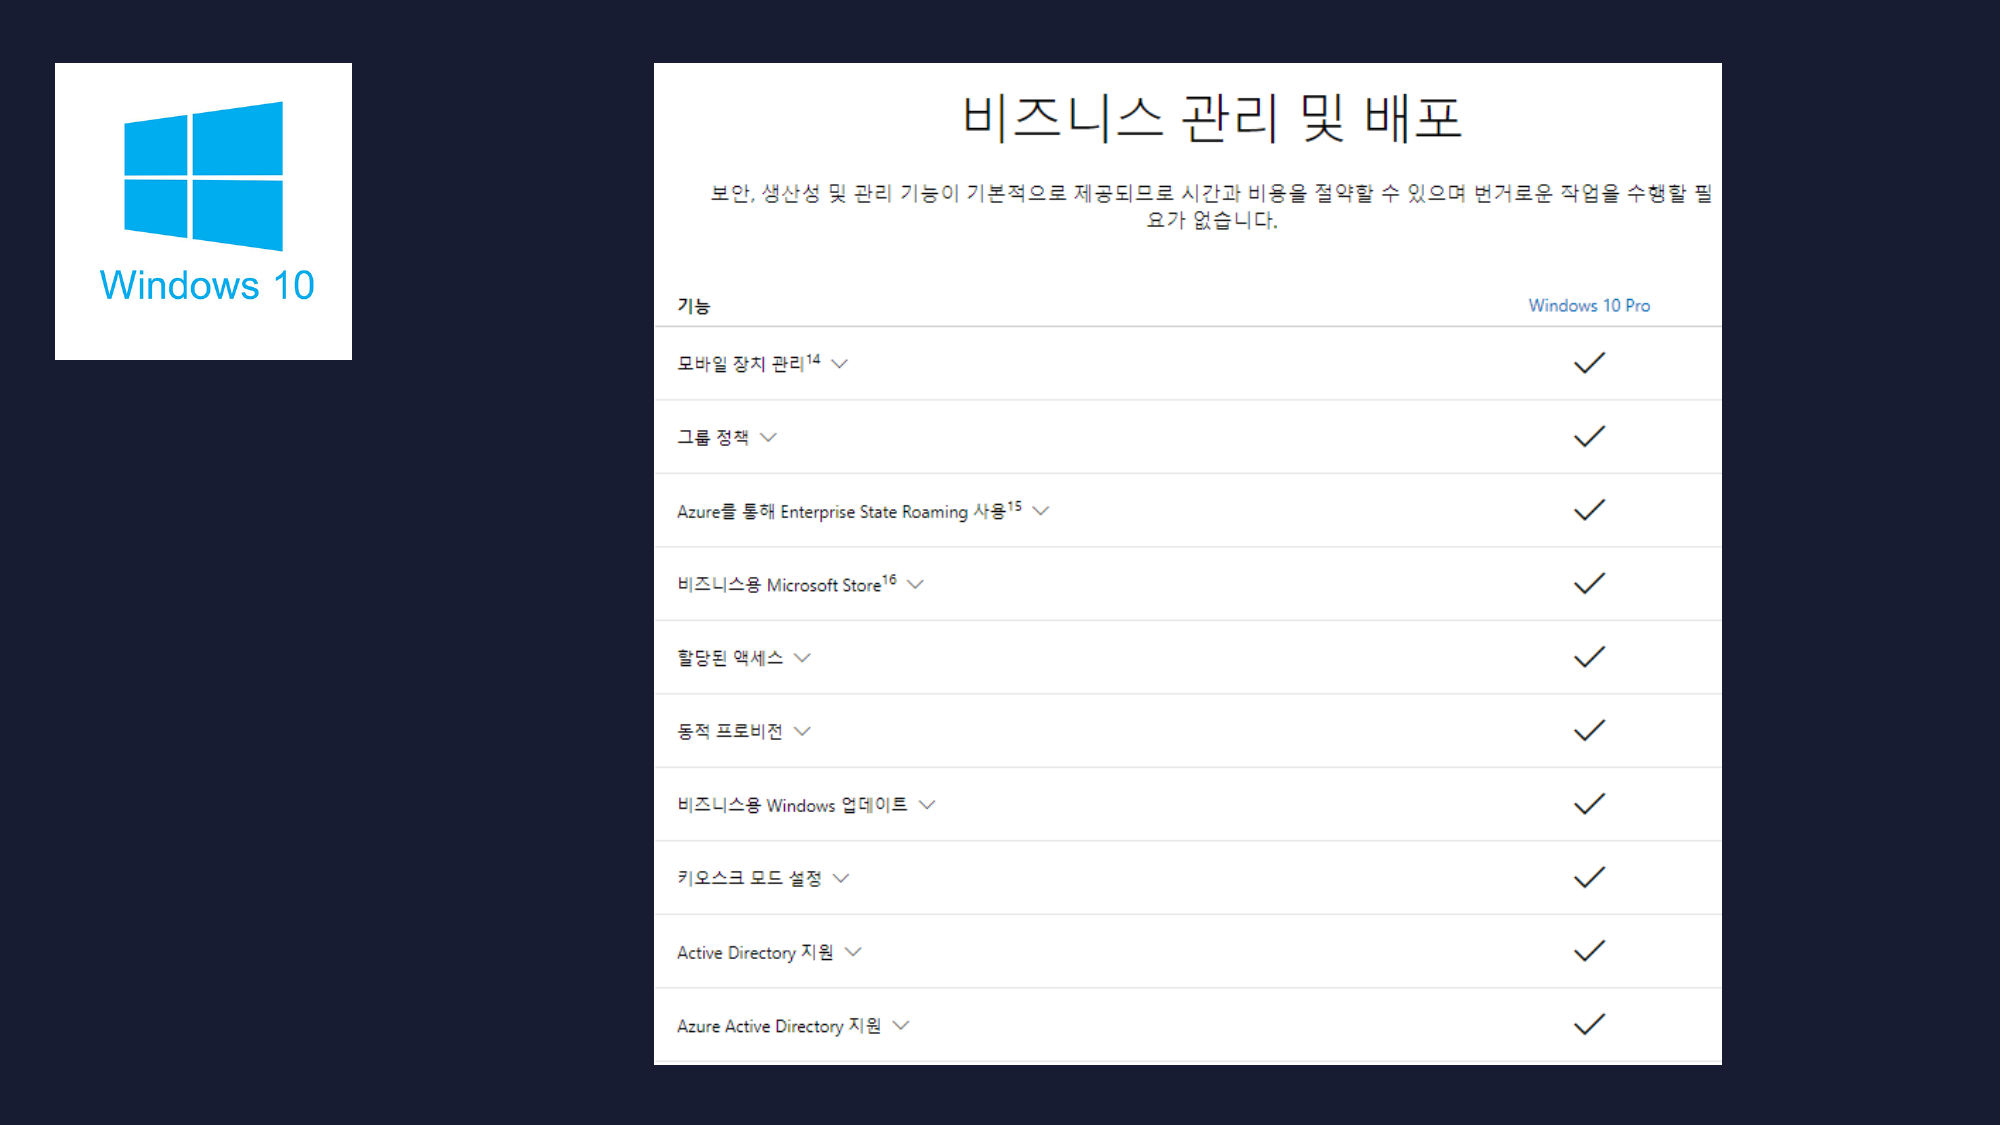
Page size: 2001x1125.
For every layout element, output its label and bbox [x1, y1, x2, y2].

picture [55, 63, 352, 360]
picture [654, 63, 1722, 1065]
